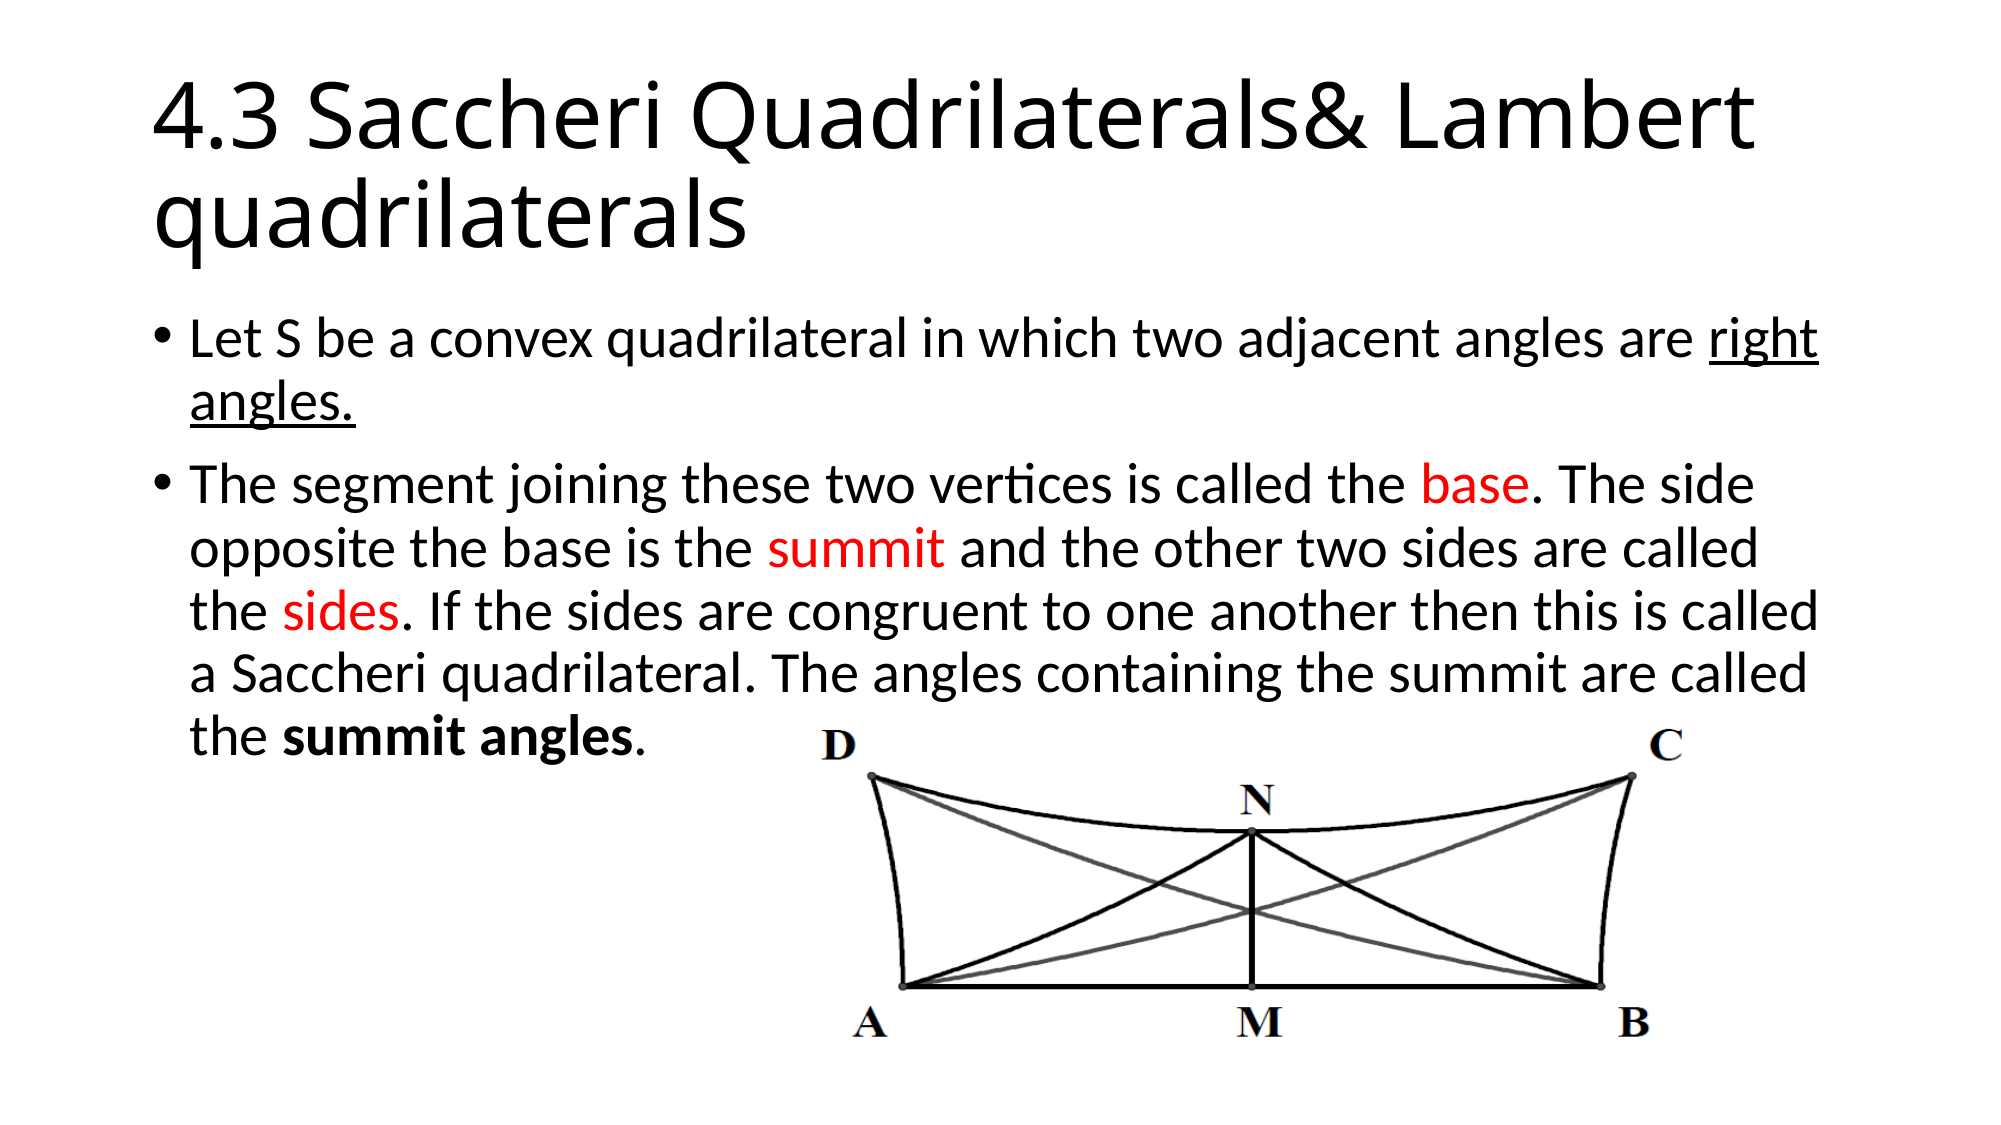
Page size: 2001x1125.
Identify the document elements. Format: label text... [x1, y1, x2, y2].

picture [752, 710, 1770, 1101]
title 4.3 Saccheri Quadrilaterals& Lambert quadrilaterals [137, 59, 1863, 278]
list Let S be a convex quadrilateral in which two adjacent angles are right angles. The segment joining these two vertices is called the base. The side opposite the base is the summit and the other two sides are called the sides. If the sides are congruent to one another then this is called a Saccheri quadrilateral. The angles containing the summit are called the summit angles. [137, 299, 1863, 1014]
